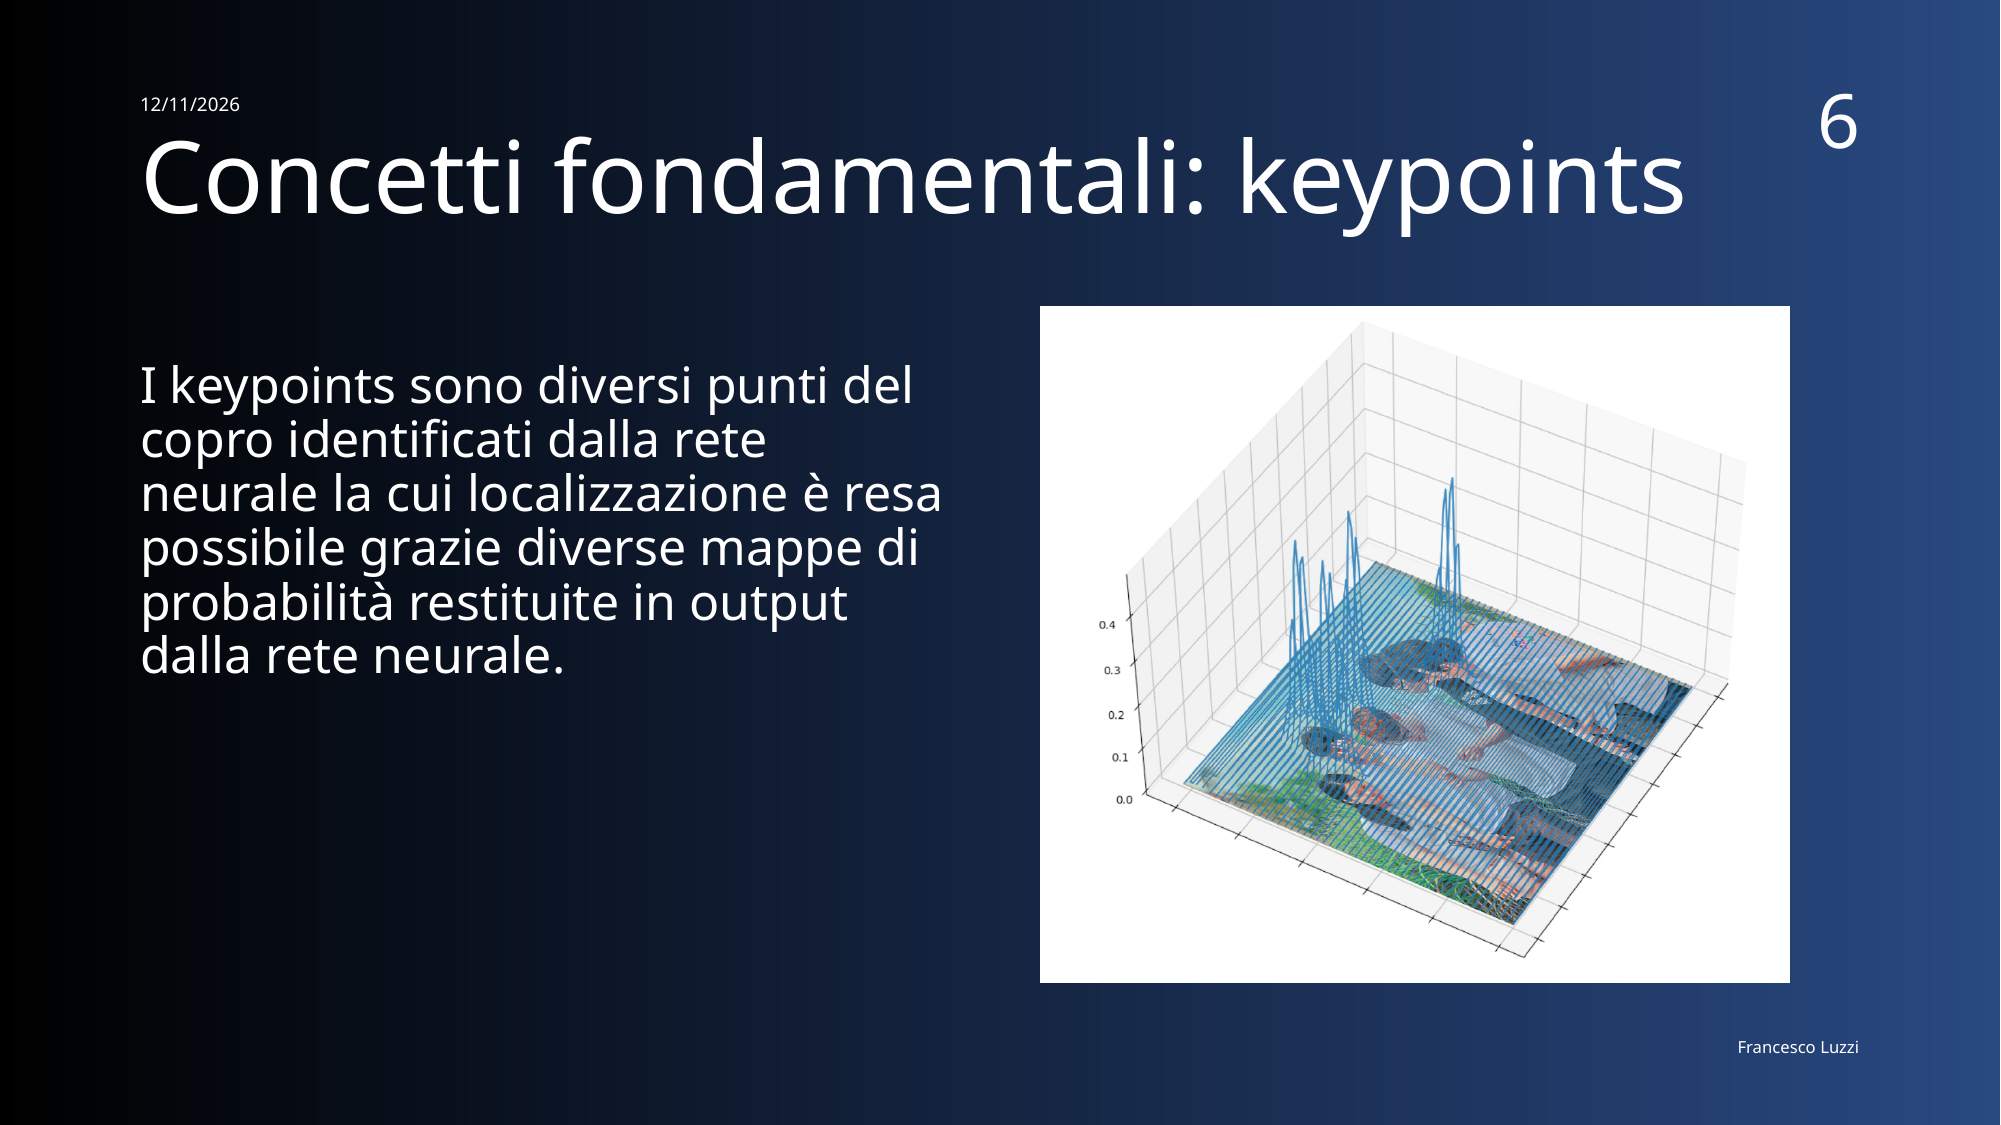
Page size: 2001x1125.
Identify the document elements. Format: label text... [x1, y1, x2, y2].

text_box I keypoints sono diversi punti del copro identificati dalla rete neurale la cui localizzazione è resa possibile grazie diverse mappe di probabilità restituite in output dalla rete neurale. [125, 353, 960, 936]
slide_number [125, 65, 625, 126]
footer Francesco Luzzi [1124, 1029, 1875, 1089]
title Concetti fondamentali: keypoints [125, 108, 1863, 243]
picture [1039, 306, 1790, 983]
slide_number 6 [1500, 65, 1875, 191]
